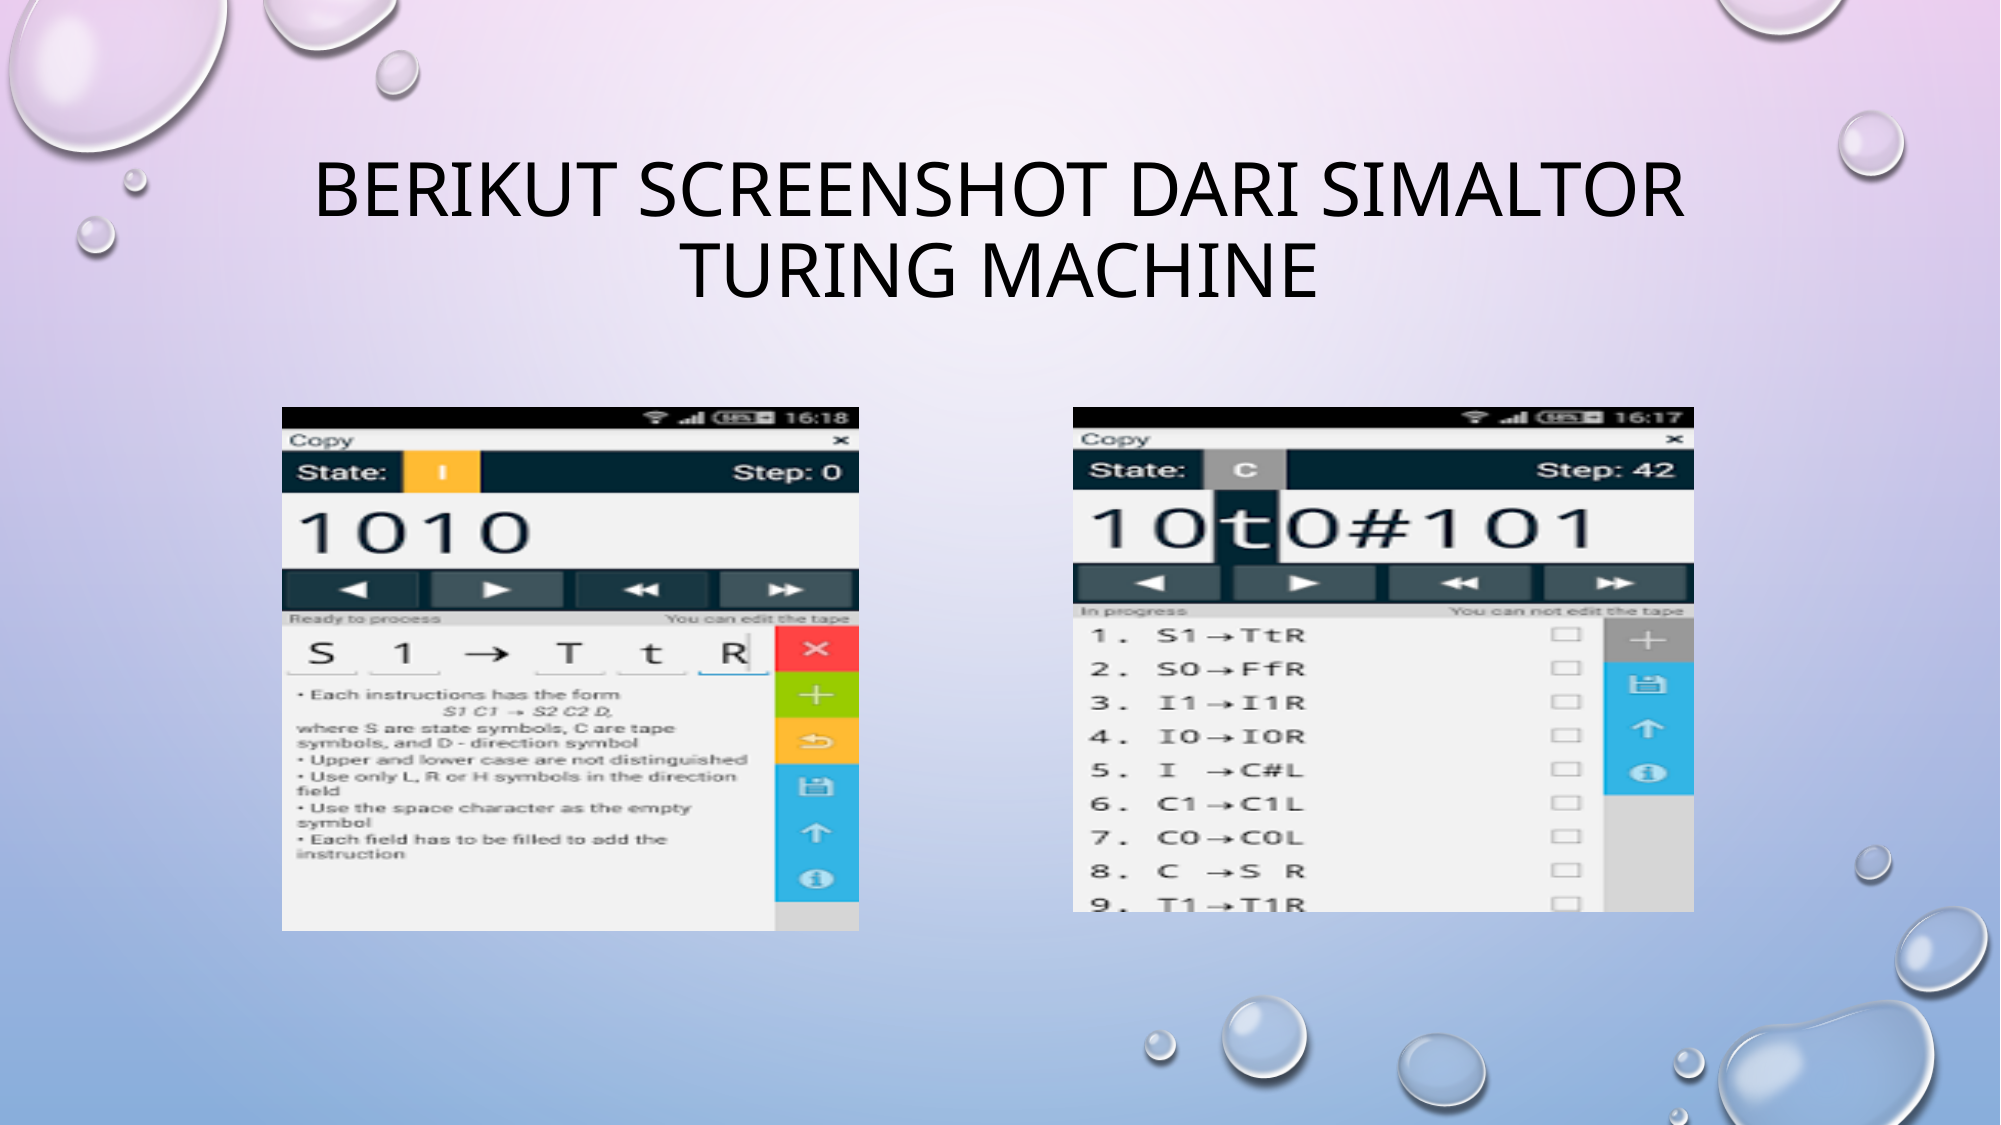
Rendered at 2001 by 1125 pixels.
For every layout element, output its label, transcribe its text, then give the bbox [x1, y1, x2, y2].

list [282, 407, 859, 931]
picture [0, 0, 2000, 1125]
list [1073, 407, 1694, 912]
title Berikut screenshot dari simaltor turing machine [149, 101, 1851, 364]
